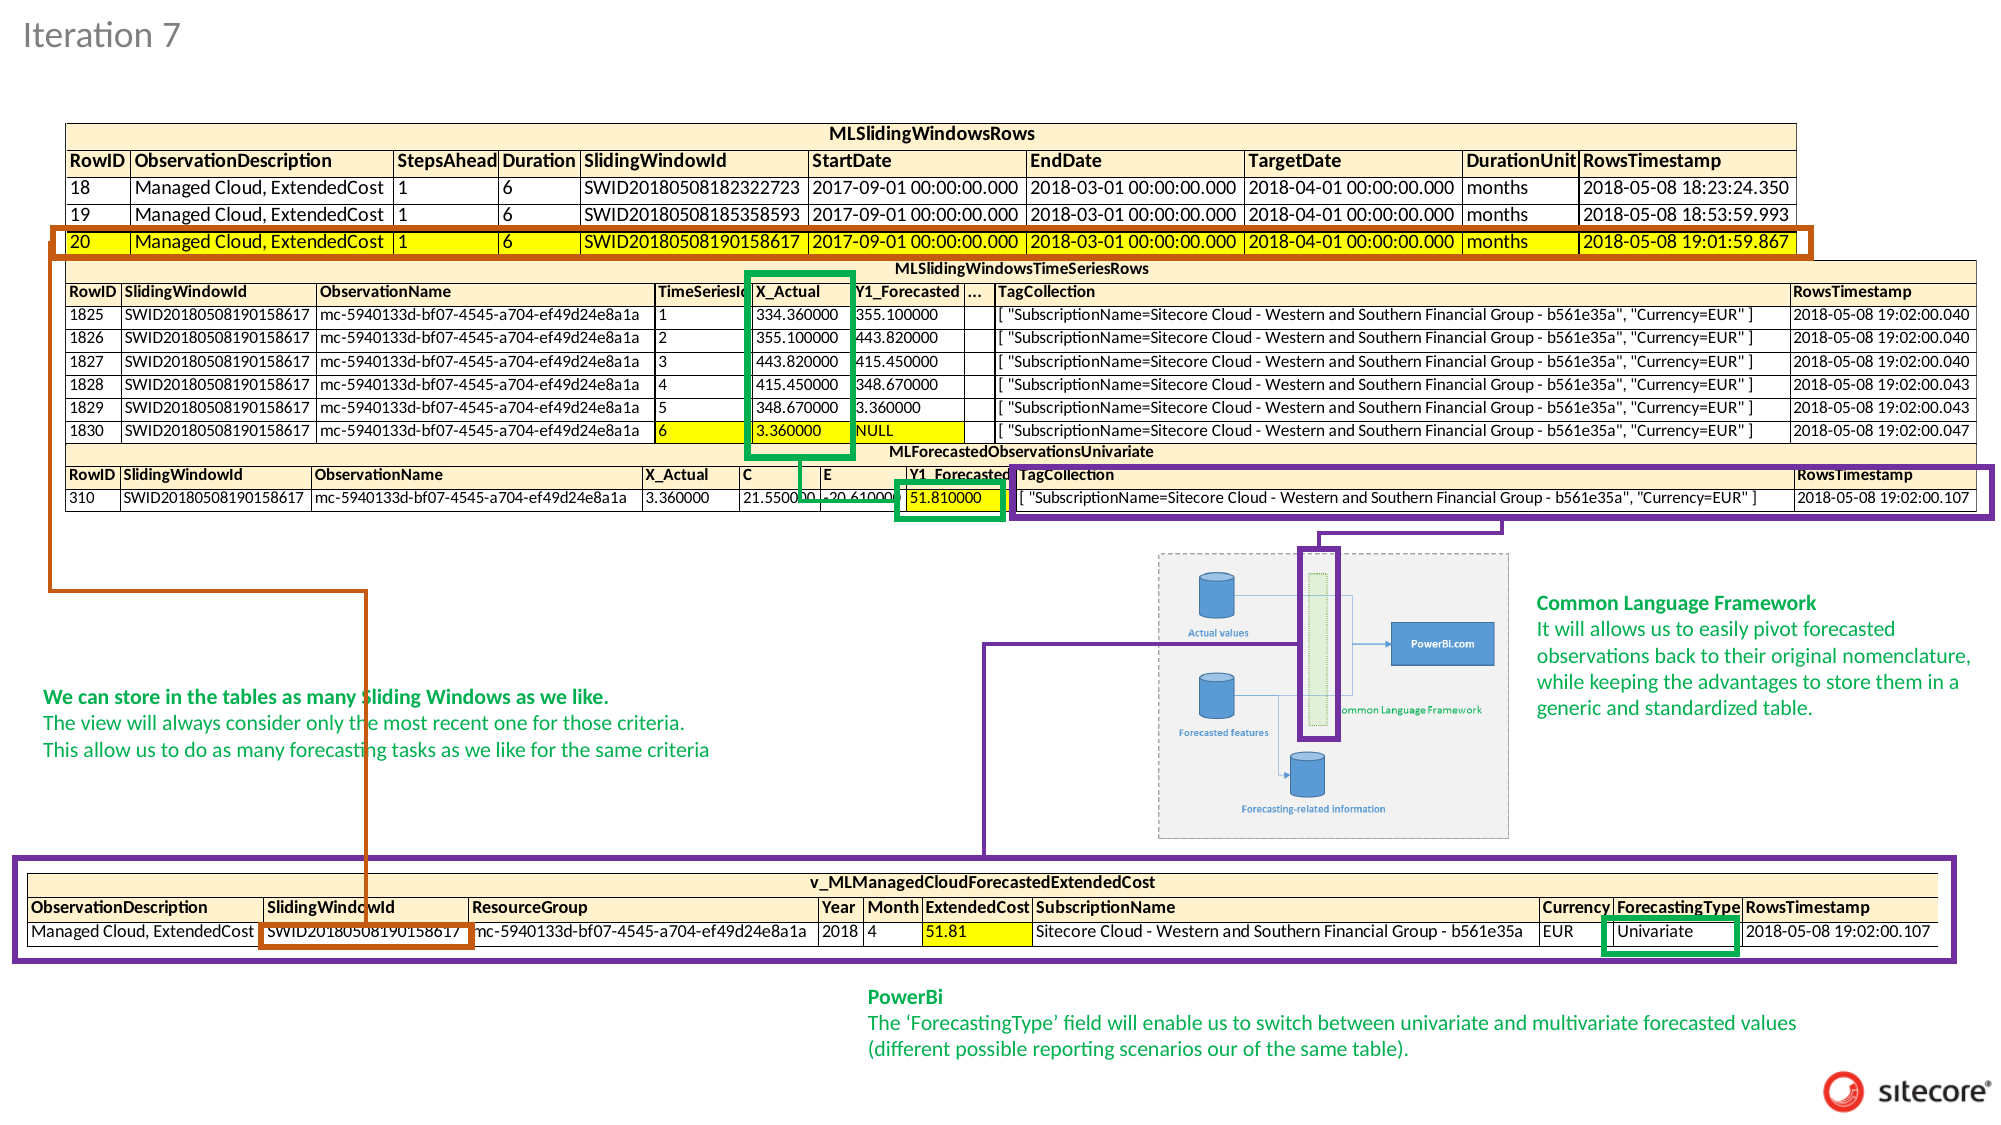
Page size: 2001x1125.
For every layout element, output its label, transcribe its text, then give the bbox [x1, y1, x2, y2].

text_box Iteration 7 [0, 2, 205, 63]
text_box [14, 857, 1955, 962]
text_box [52, 227, 65, 242]
text_box [896, 513, 1004, 520]
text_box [984, 643, 1301, 858]
picture [65, 123, 1978, 513]
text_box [827, 430, 871, 528]
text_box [1394, 441, 1427, 625]
picture [1814, 1064, 2000, 1121]
text_box [1427, 466, 1993, 518]
picture [27, 872, 1939, 948]
text_box [1011, 513, 1394, 518]
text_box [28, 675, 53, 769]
picture [1158, 553, 1509, 839]
text_box [1299, 548, 1339, 553]
text_box PowerBi The ‘ForecastingType’ field will enable us to switch between univariate and multivariate forecasted values (different possible reporting scenarios our of the same table). [853, 974, 1843, 1069]
text_box [1603, 948, 1738, 955]
text_box We can store in the tables as many Sliding Windows as we like. The view will always consider only the most recent one for those criteria. This allow us to do as many forecasting tasks as we like for the same criteria [368, 675, 765, 769]
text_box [53, 242, 367, 925]
text_box Common Language Framework It will allows us to easily pivot forecasted observations back to their original nomenclature, while keeping the advantages to store them in a generic and standardized table. [1522, 581, 2000, 728]
text_box [1798, 227, 1812, 259]
